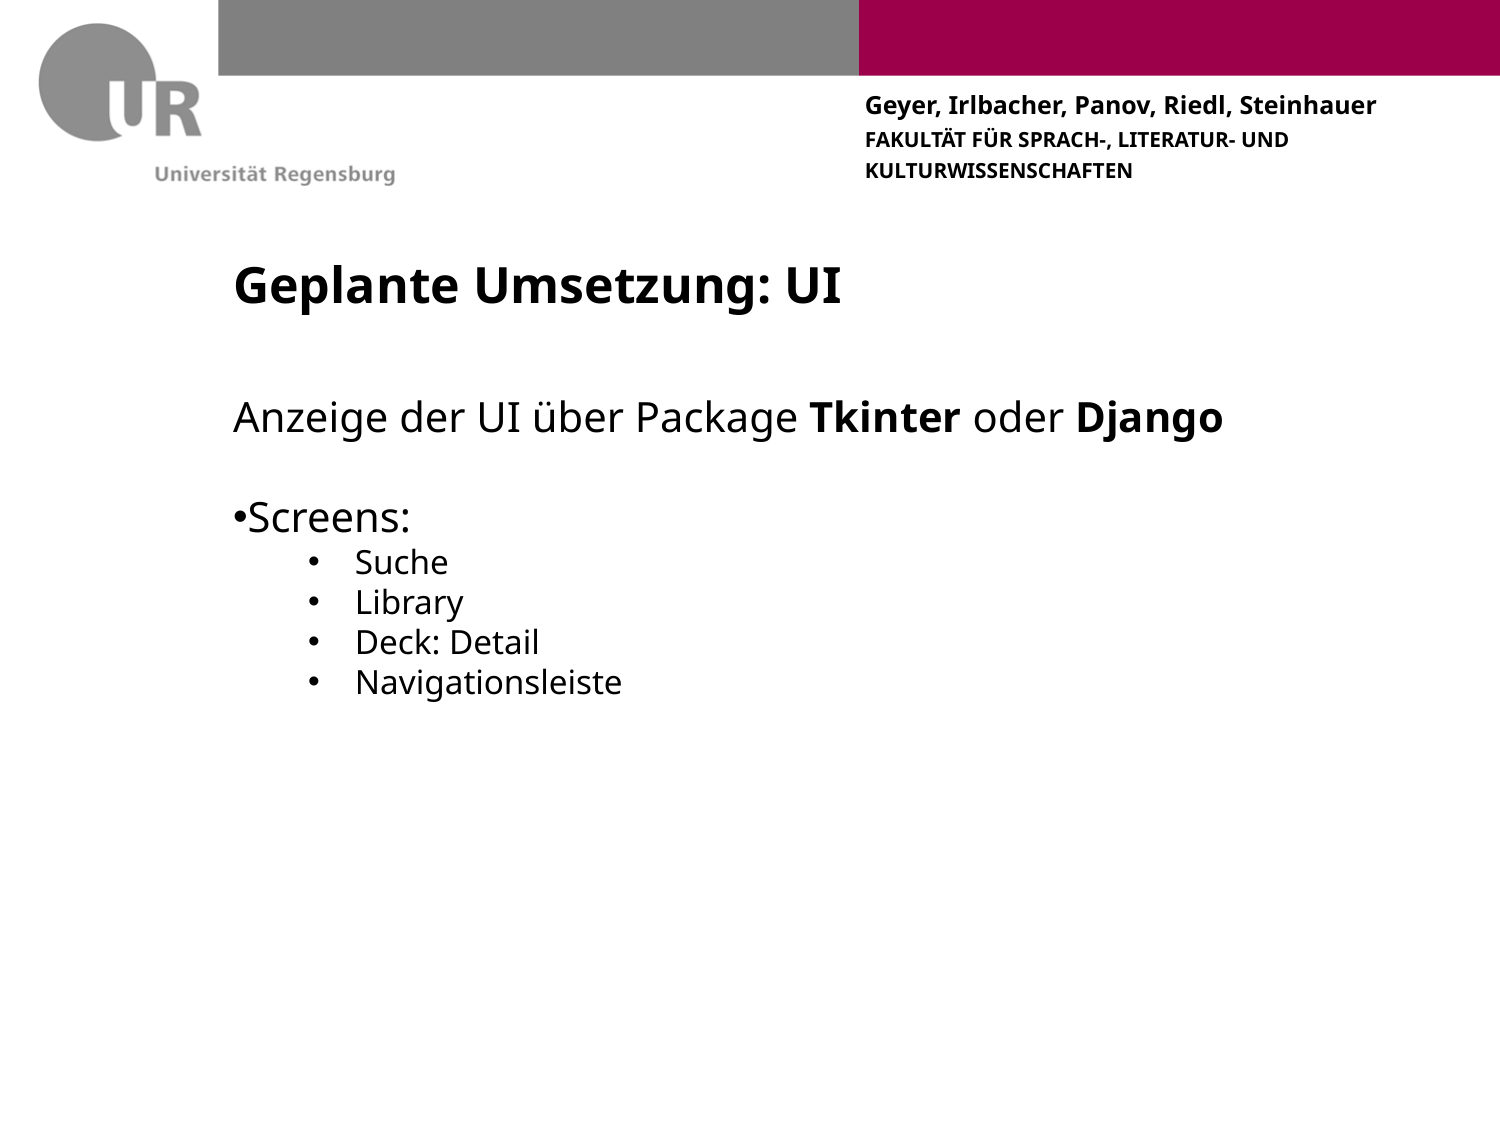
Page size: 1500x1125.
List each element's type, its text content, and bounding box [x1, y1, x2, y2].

title Geplante Umsetzung: UI [218, 246, 1398, 361]
picture [17, 18, 419, 209]
list Anzeige der UI über Package Tkinter oder Django Screens: Suche Library Deck: Detail Navigationsleiste [218, 383, 1400, 1034]
